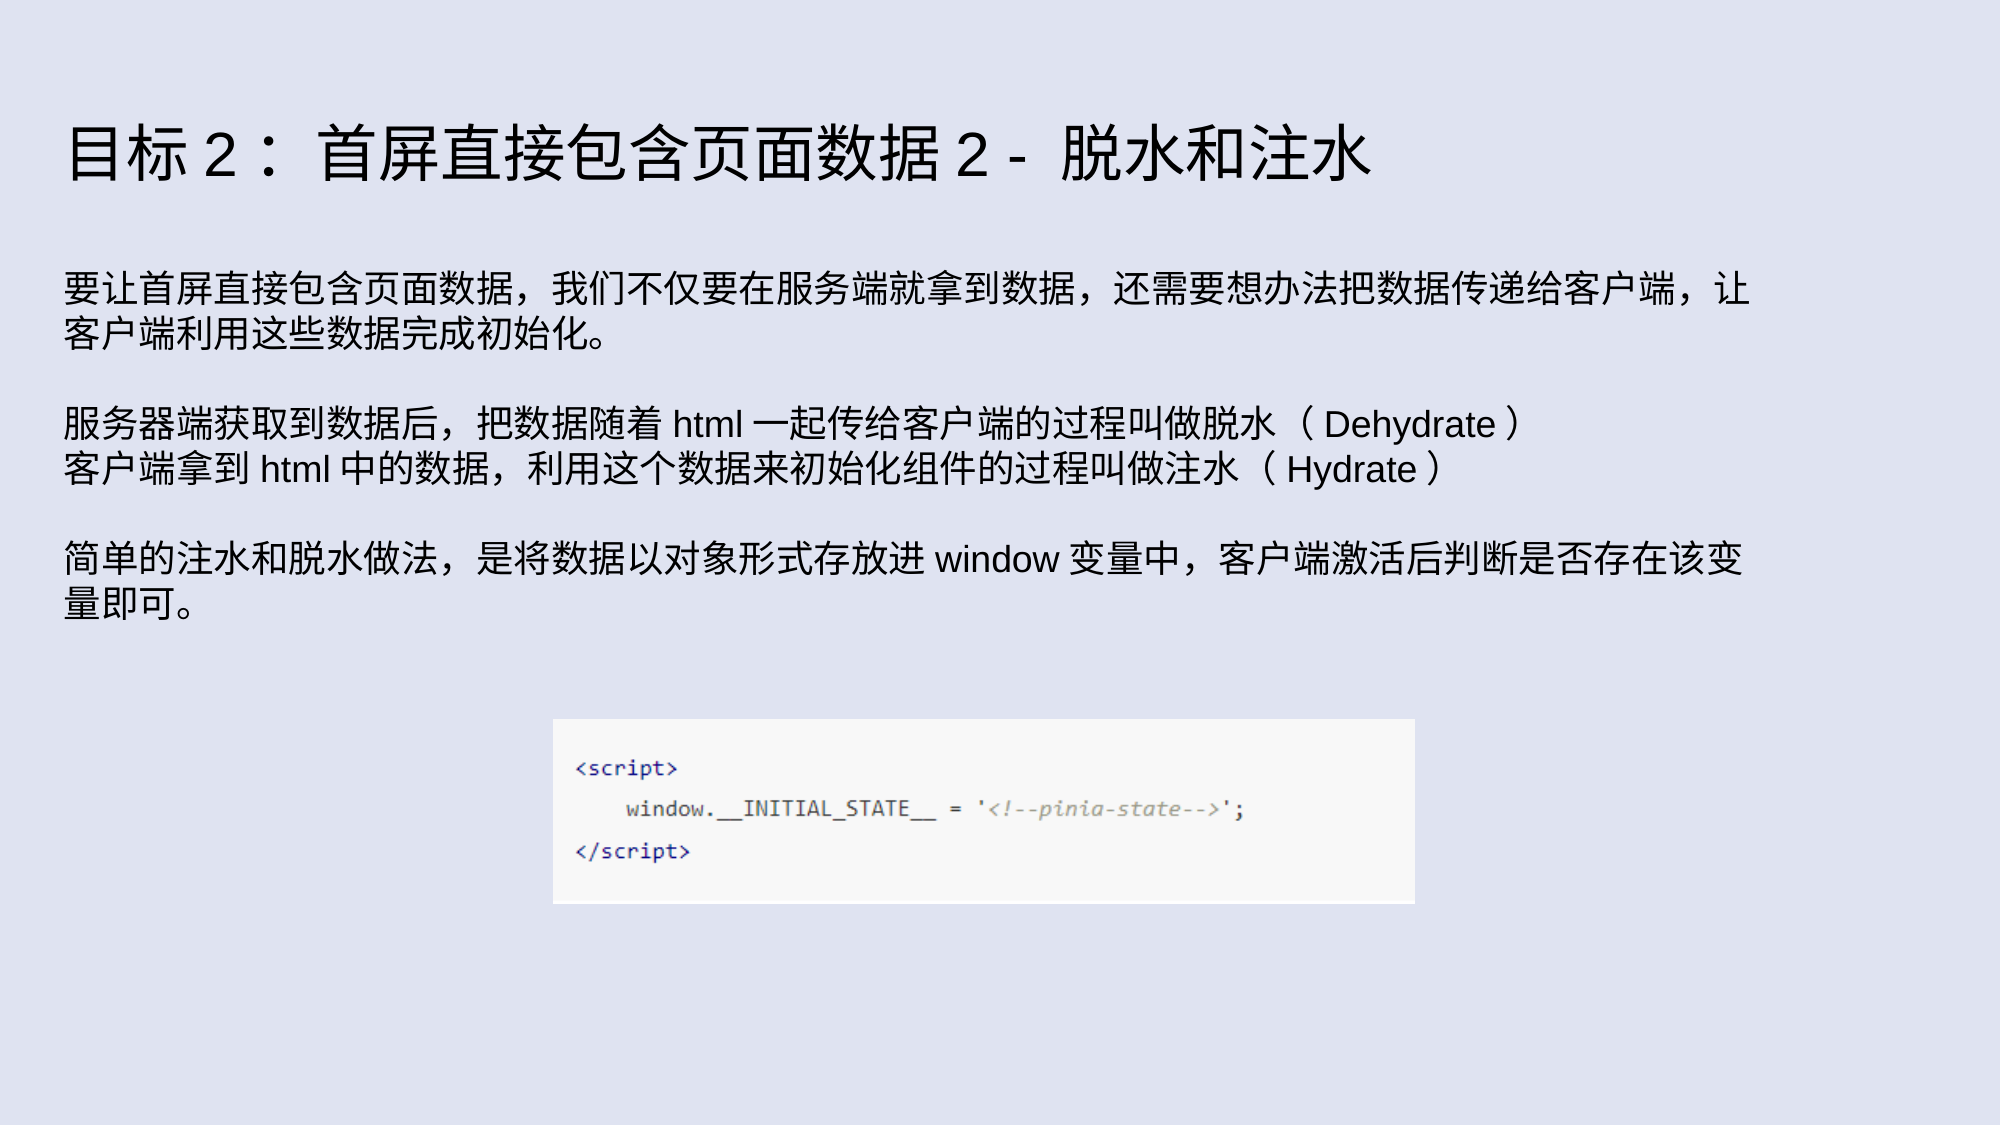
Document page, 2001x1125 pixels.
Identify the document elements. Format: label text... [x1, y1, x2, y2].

text_box 要让首屏直接包含页面数据，我们不仅要在服务端就拿到数据，还需要想办法把数据传递给客户端，让客户端利用这些数据完成初始化。 服务器端获取到数据后，把数据随着html一起传给客户端的过程叫做脱水（Dehydrate） 客户端拿到html中的数据，利用这个数据来初始化组件的过程叫做注水（Hydrate） 简单的注水和脱水做法，是将数据以对象形式存放进window变量中，客户端激活后判断是否存在该变量即可。 [49, 257, 1773, 768]
picture [553, 719, 1415, 904]
text_box 目标2：首屏直接包含页面数据2 - 脱水和注水 [49, 106, 1511, 197]
